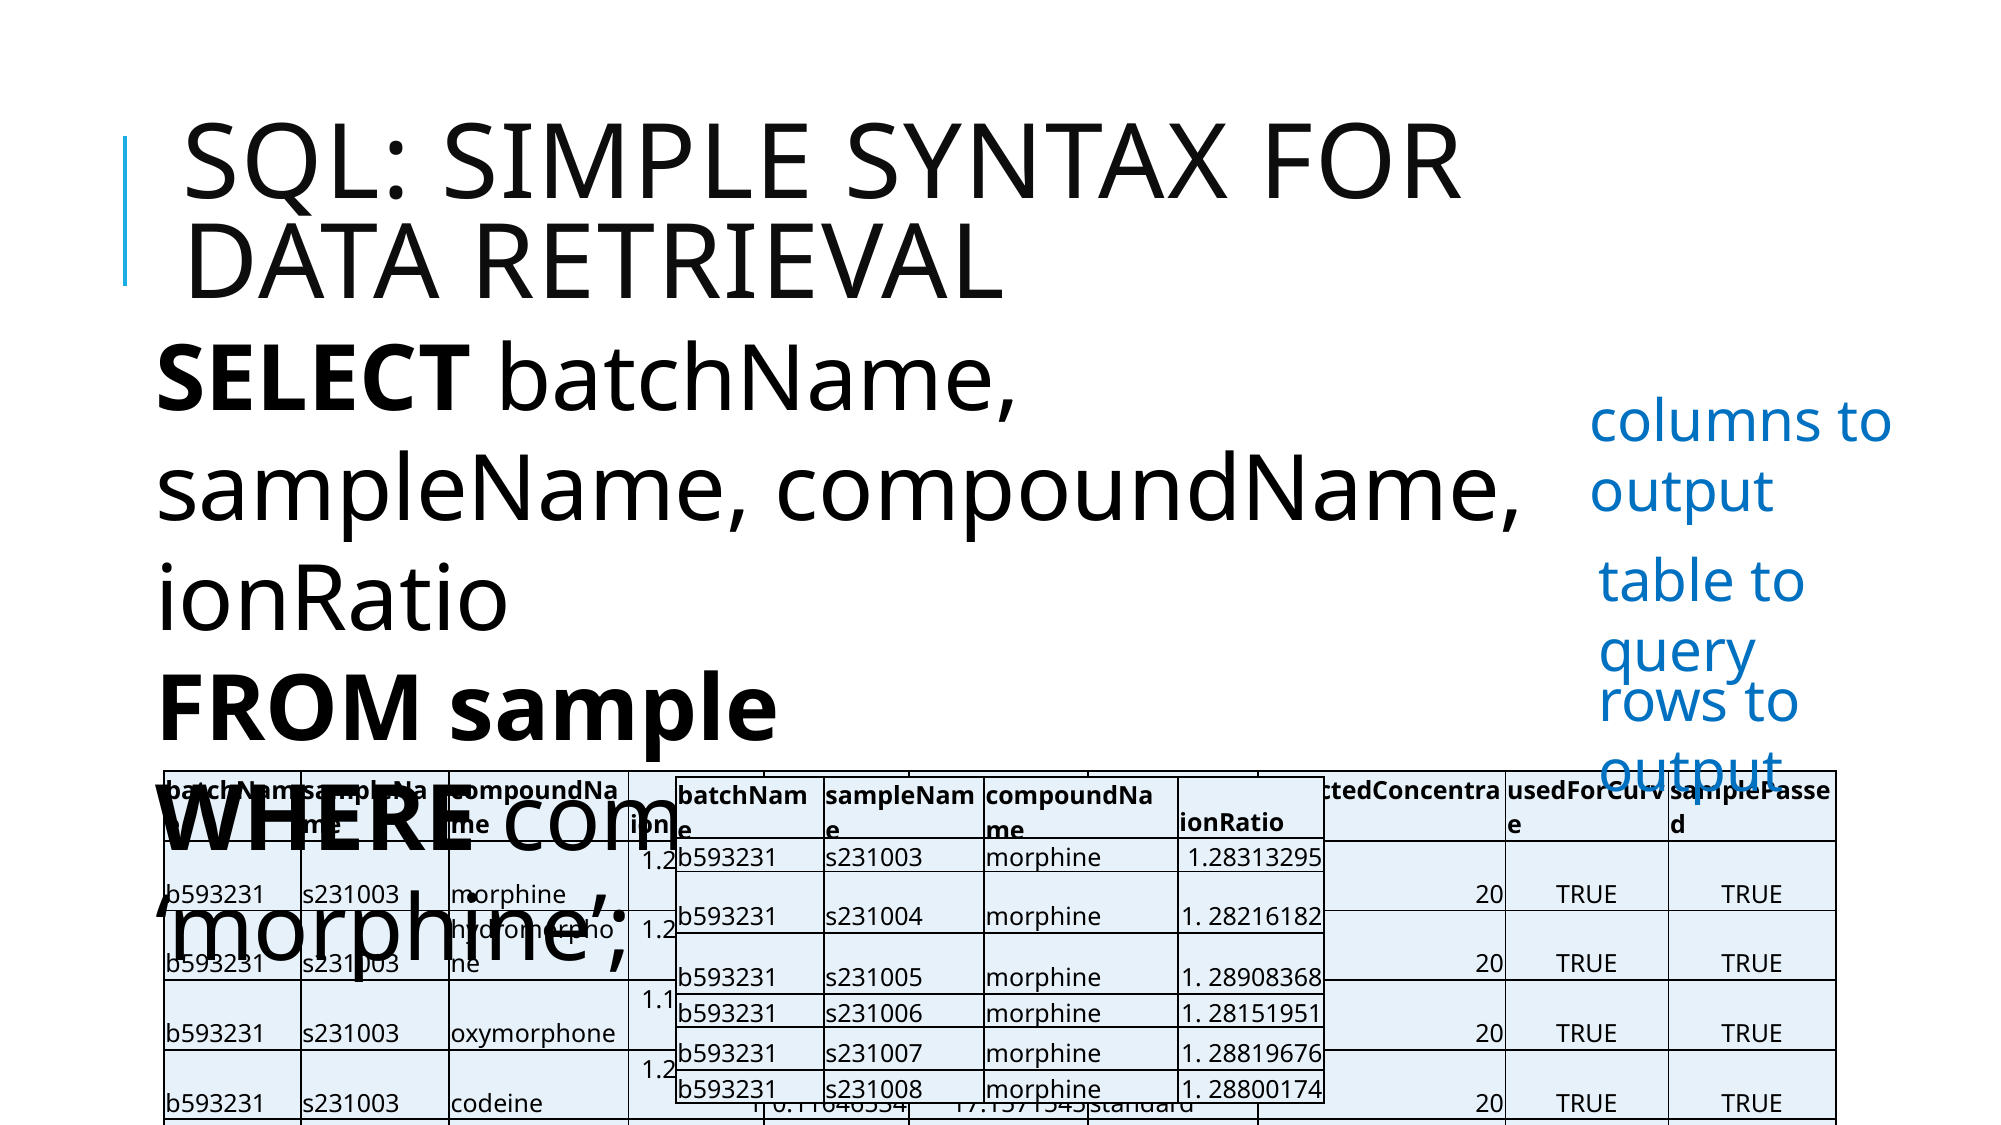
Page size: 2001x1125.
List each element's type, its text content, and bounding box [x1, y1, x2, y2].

table_cell TRUE [1506, 1051, 1668, 1118]
table_cell TRUE [1506, 981, 1668, 1049]
table_cell morphine [985, 872, 1177, 932]
text_box columns to output [1574, 375, 2000, 531]
table_cell s231006 [825, 995, 983, 1026]
table_cell s231004 [825, 872, 983, 932]
table_header usedForCurve [1575, 772, 1668, 840]
table_cell hydrocodone [450, 1120, 628, 1125]
table_cell 1.21151951 [629, 1051, 763, 1118]
table_cell morphine [985, 1071, 1177, 1102]
table_cell morphine [985, 995, 1177, 1026]
table_cell TRUE [1669, 842, 1835, 910]
table_cell 1. 28819676 [1179, 1028, 1323, 1069]
table_cell 0.11646534 [765, 1104, 908, 1118]
table_cell b593231 [677, 995, 823, 1026]
table_cell b593231 [165, 1051, 300, 1118]
table_cell b593231 [677, 839, 823, 871]
table_cell TRUE [1669, 1120, 1835, 1125]
table_cell b593231 [677, 872, 823, 932]
table_cell b593231 [677, 1071, 823, 1102]
table_cell 20 [1259, 1051, 1505, 1118]
table_cell oxymorphone [450, 987, 628, 1049]
table_cell 1. 28800174 [1179, 1071, 1323, 1102]
table_cell b593231 [165, 1120, 300, 1125]
table_cell b593231 [165, 987, 300, 1049]
table_header sampleName [825, 778, 983, 837]
table_cell s231003 [825, 839, 983, 871]
table_cell s231007 [825, 1028, 983, 1069]
table_cell morphine [985, 934, 1177, 993]
table_cell 1.13819676 [629, 1120, 763, 1125]
table_cell 0.13189799 [765, 1120, 908, 1125]
title SQL: Simple Syntax for Data Retrieval [168, 96, 1763, 342]
table_cell TRUE [1575, 842, 1668, 910]
table_cell TRUE [1506, 1120, 1668, 1125]
table_cell morphine [985, 839, 1177, 871]
table_cell s231003 [302, 987, 448, 1049]
table_cell TRUE [1669, 911, 1835, 979]
table_cell 17.1571545 [910, 1104, 1087, 1118]
text_box SELECT batchName, sampleName, compoundName, ionRatio FROM sample WHERE compoundName = ‘morphine’; [140, 311, 1575, 987]
table_cell s231008 [825, 1071, 983, 1102]
table_header ionRatio [1179, 778, 1323, 837]
table_cell TRUE [1669, 981, 1835, 1049]
text_box rows to output [1583, 655, 1967, 811]
table_cell standard [1089, 1104, 1257, 1118]
table_header batchName [677, 778, 823, 837]
table_cell 1. 28151951 [1179, 995, 1323, 1026]
table_cell morphine [985, 1028, 1177, 1069]
table_cell s231005 [825, 934, 983, 993]
table_cell s231003 [302, 1051, 448, 1118]
table_cell standard [1089, 1120, 1257, 1125]
table_cell 20 [1259, 1120, 1505, 1125]
text_box table to query [1583, 535, 1967, 655]
table_header compoundName [985, 778, 1177, 837]
table_cell 1. 28216182 [1179, 872, 1323, 932]
table_cell TRUE [1575, 911, 1668, 979]
table_header samplePassed [1669, 811, 1835, 840]
table_cell 17.6895806 [910, 1120, 1087, 1125]
table_cell 1.18908368 [629, 987, 675, 1049]
table_cell 1.28313295 [1179, 839, 1323, 871]
table_cell s231003 [302, 1120, 448, 1125]
table_cell 1. 28908368 [1179, 934, 1323, 993]
table_cell codeine [450, 1051, 628, 1118]
table_cell b593231 [677, 1028, 823, 1069]
table_cell b593231 [677, 934, 823, 993]
table_cell 20 [1325, 987, 1505, 1049]
table_cell TRUE [1669, 1051, 1835, 1118]
